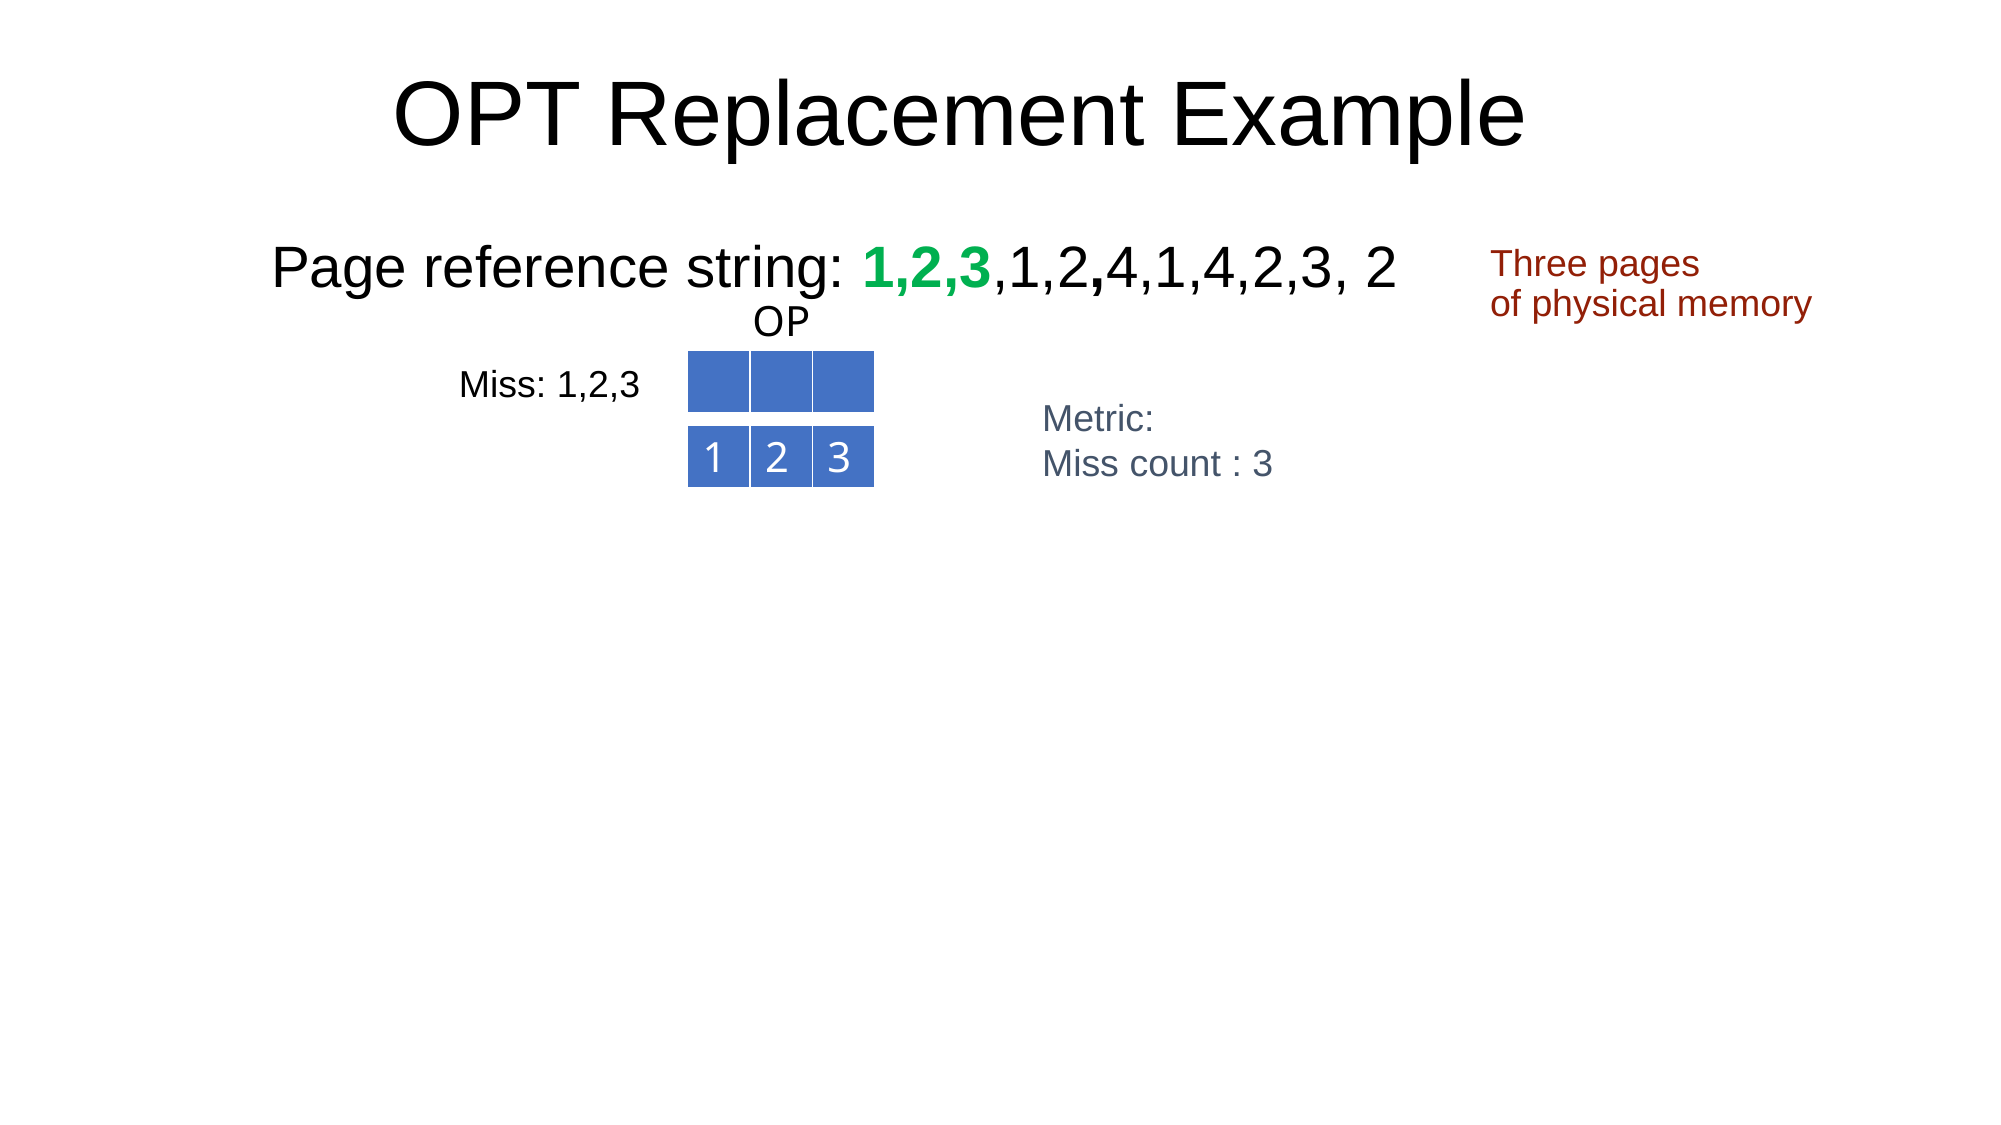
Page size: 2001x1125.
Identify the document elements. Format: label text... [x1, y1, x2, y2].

text_box Miss: 1,2,3 [443, 352, 666, 413]
text_box Metric: Miss count : 3 [1027, 386, 1500, 492]
text_box [749, 349, 812, 413]
title OPT Replacement Example [377, 10, 1622, 221]
text_box [687, 349, 749, 413]
text_box 3 [812, 424, 875, 488]
text_box 1 [687, 424, 749, 488]
text_box OPT [737, 287, 846, 349]
list Page reference string: 1,2,3,1,2,4,1,4,2,3, 2 [256, 229, 1644, 343]
text_box 2 [749, 424, 812, 488]
text_box [812, 349, 875, 413]
text_box Three pages of physical memory [1474, 236, 2000, 333]
